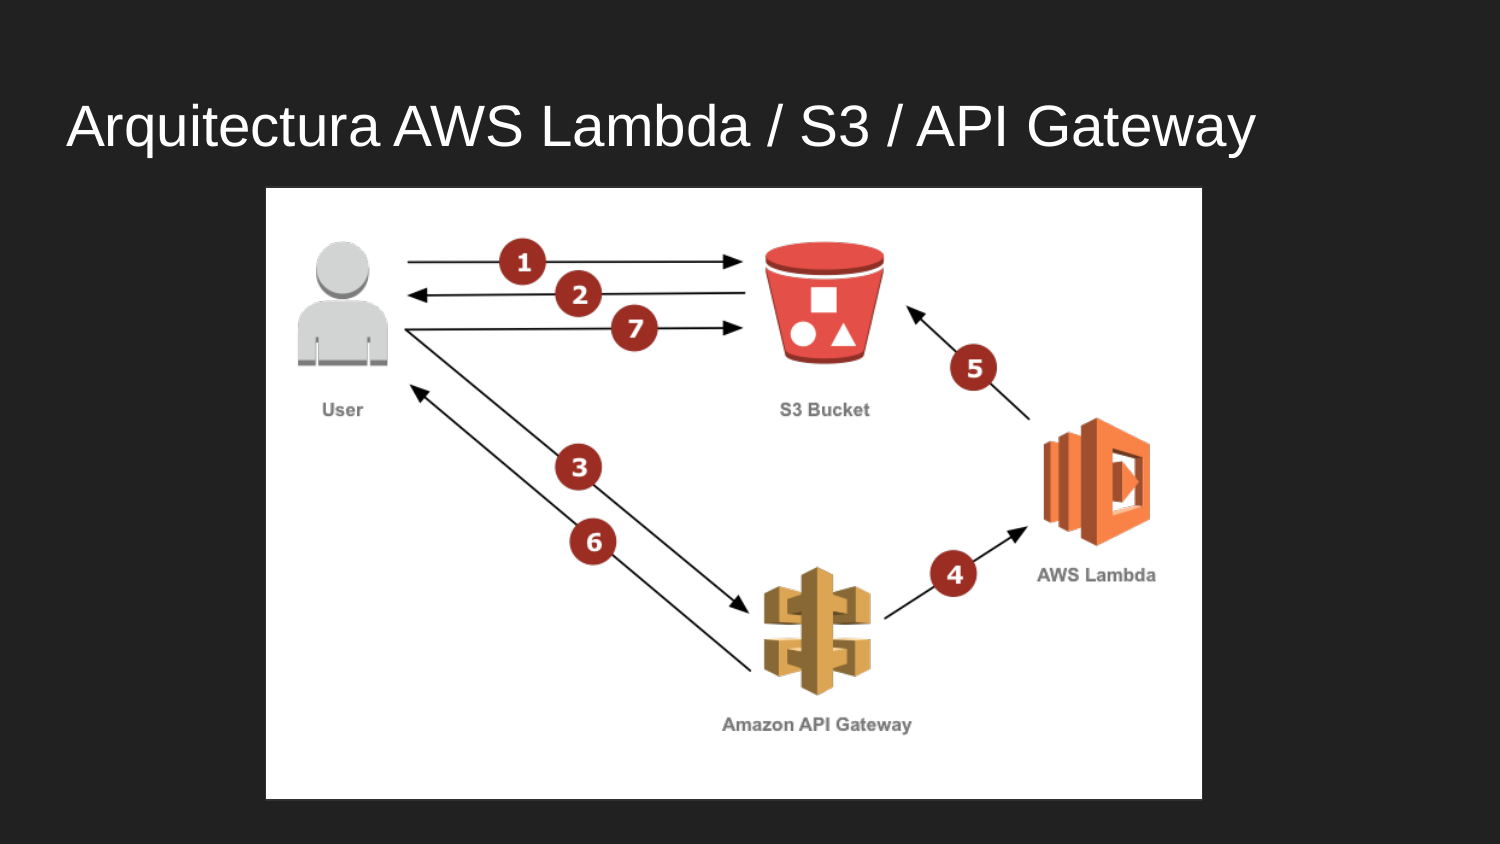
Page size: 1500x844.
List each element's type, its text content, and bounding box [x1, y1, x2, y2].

text_box [265, 187, 1203, 800]
title Arquitectura AWS Lambda / S3 / API Gateway [51, 72, 1449, 167]
picture [271, 197, 1179, 778]
